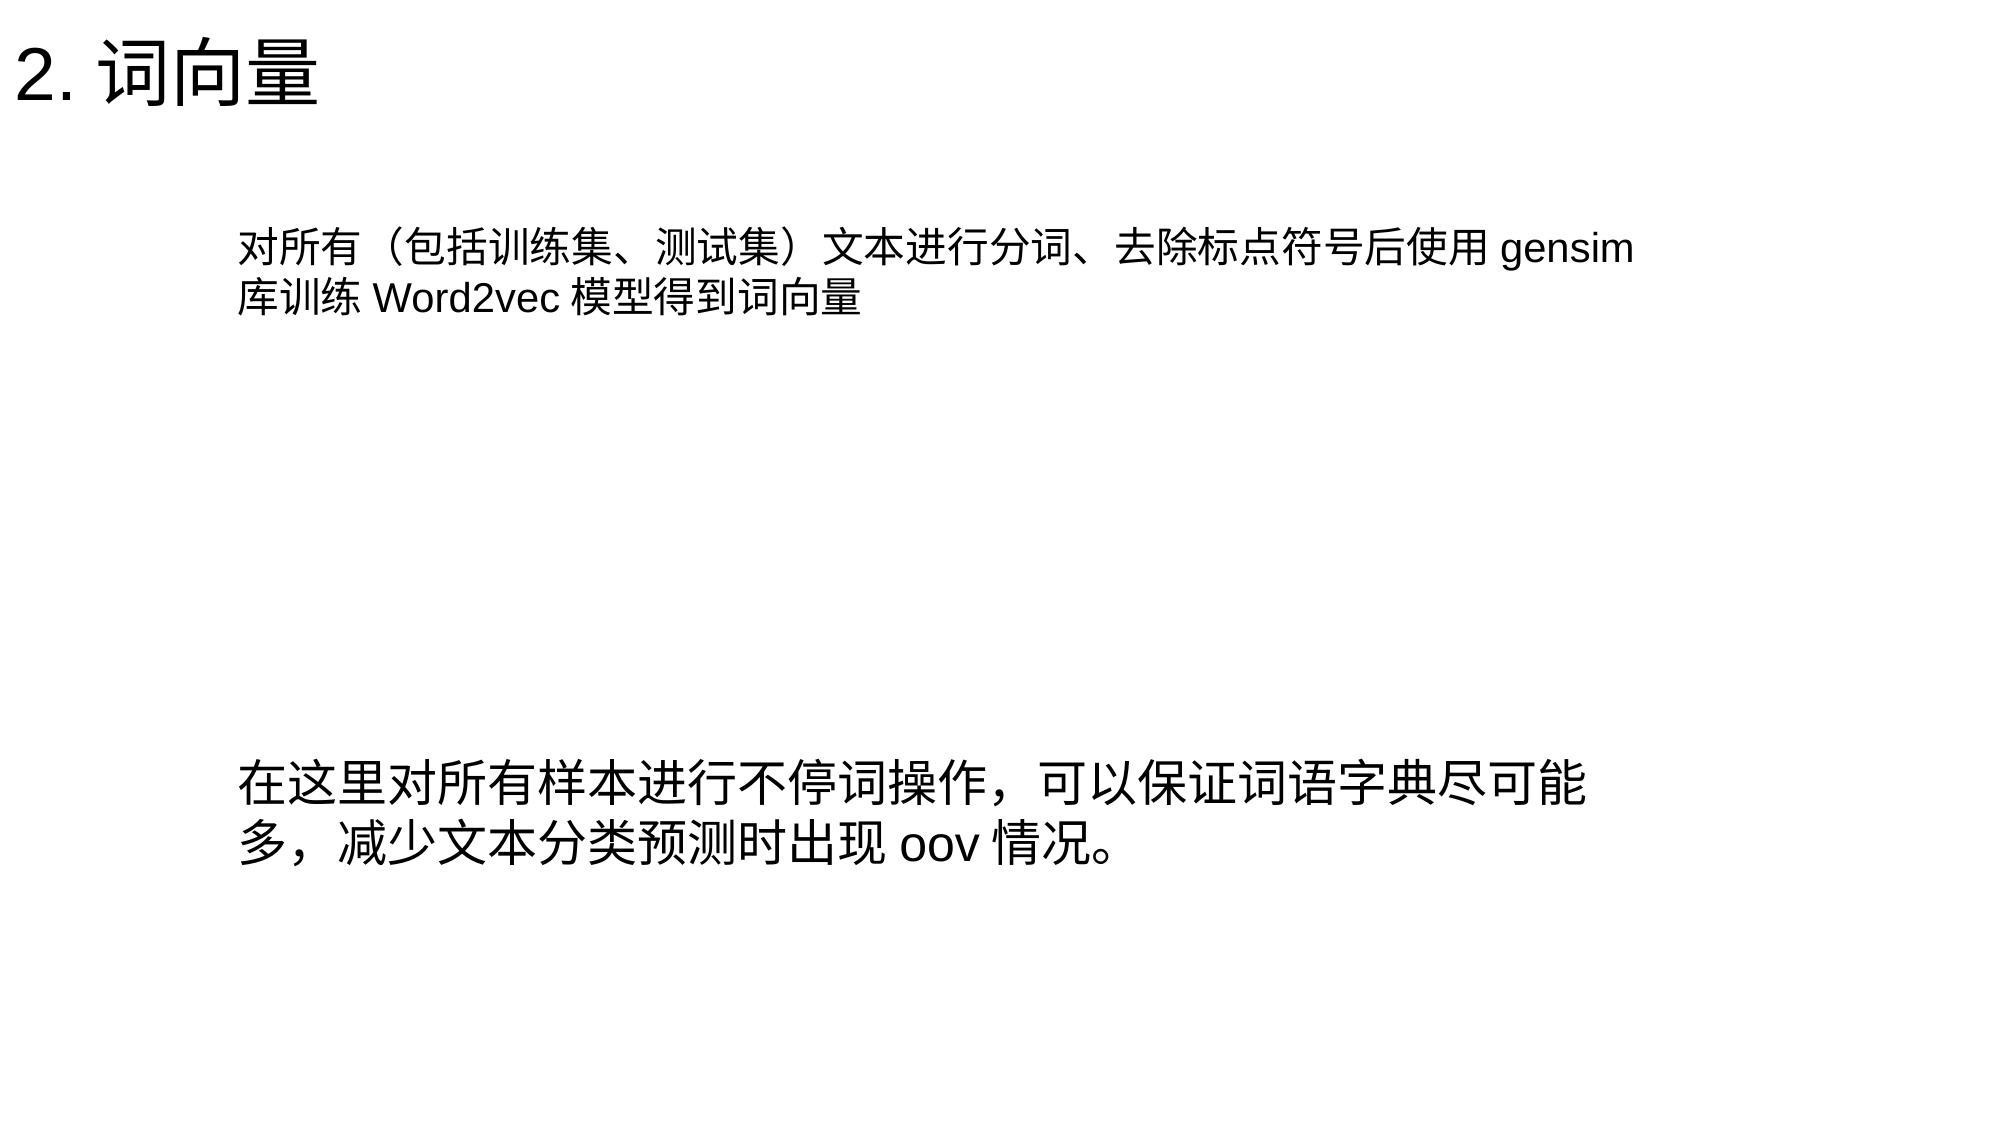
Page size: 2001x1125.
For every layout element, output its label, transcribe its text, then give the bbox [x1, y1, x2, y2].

text_box 2.词向量 [0, 18, 648, 124]
text_box 对所有（包括训练集、测试集）文本进行分词、去除标点符号后使用gensim库训练Word2vec模型得到词向量 [222, 213, 1650, 329]
text_box 在这里对所有样本进行不停词操作，可以保证词语字典尽可能多，减少文本分类预测时出现oov情况。 [222, 743, 1632, 879]
